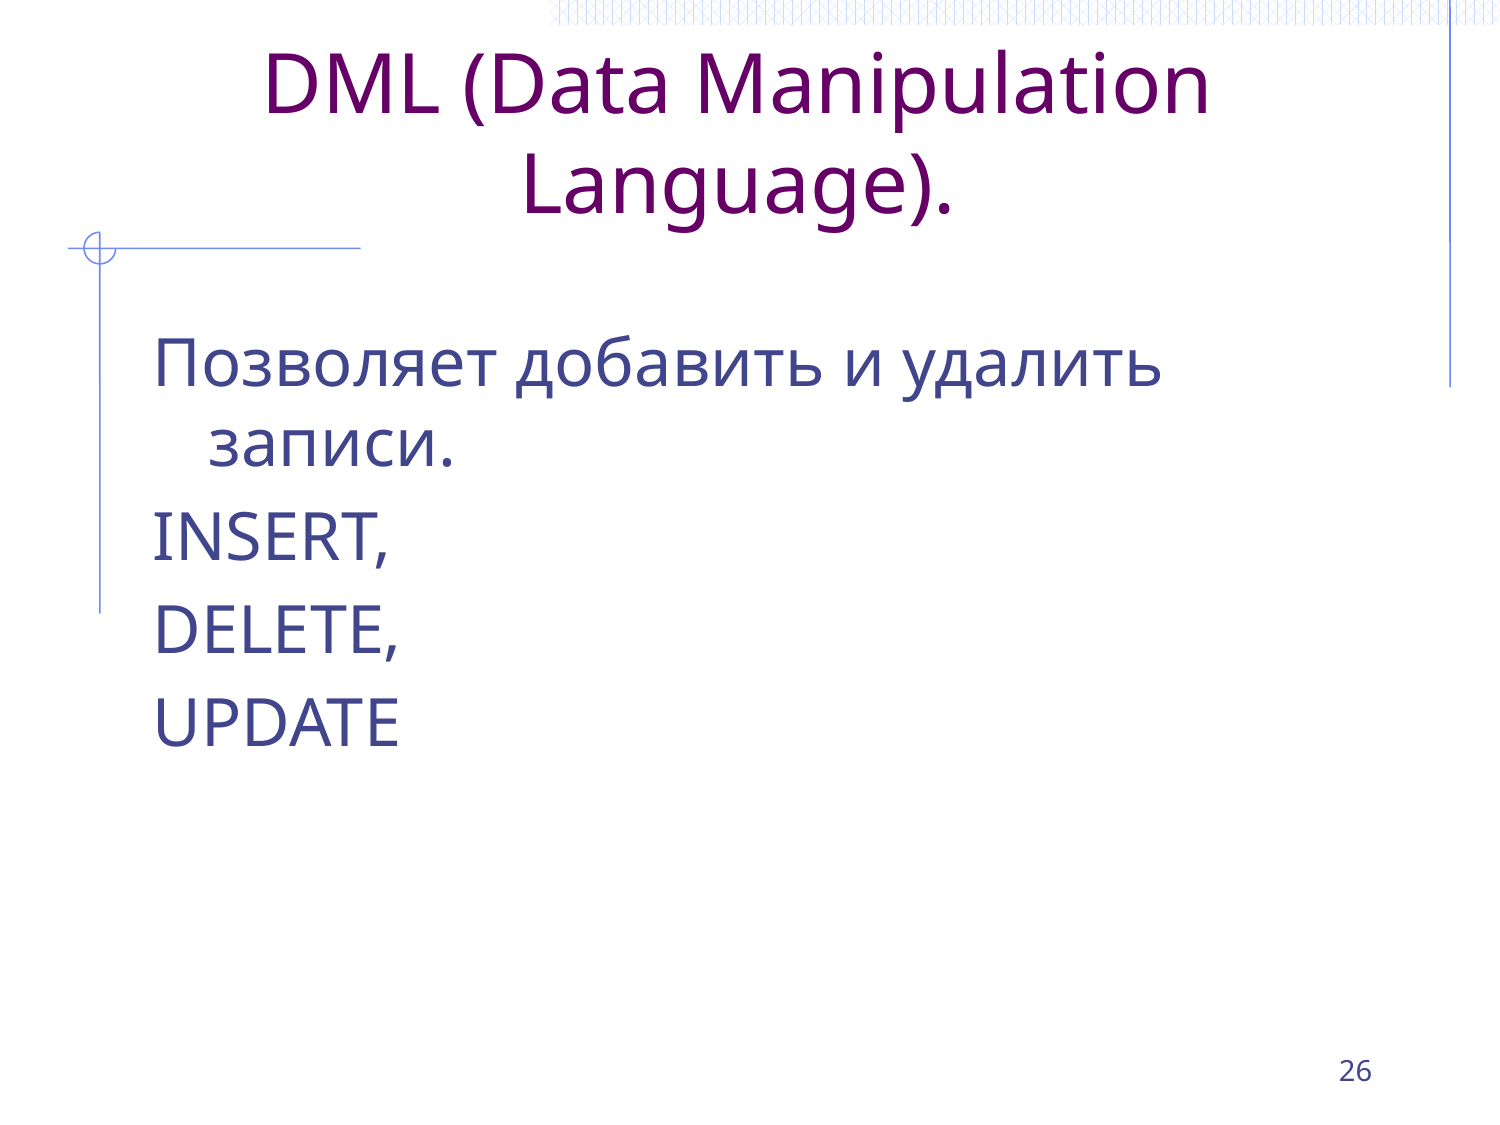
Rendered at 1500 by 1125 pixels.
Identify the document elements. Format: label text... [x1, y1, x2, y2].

list Позволяет добавить и удалить записи. INSERT, DELETE, UPDATE [137, 312, 1413, 988]
slide_number 26 [1074, 1025, 1388, 1100]
title DML (Data Manipulation Language). [99, 50, 1375, 238]
